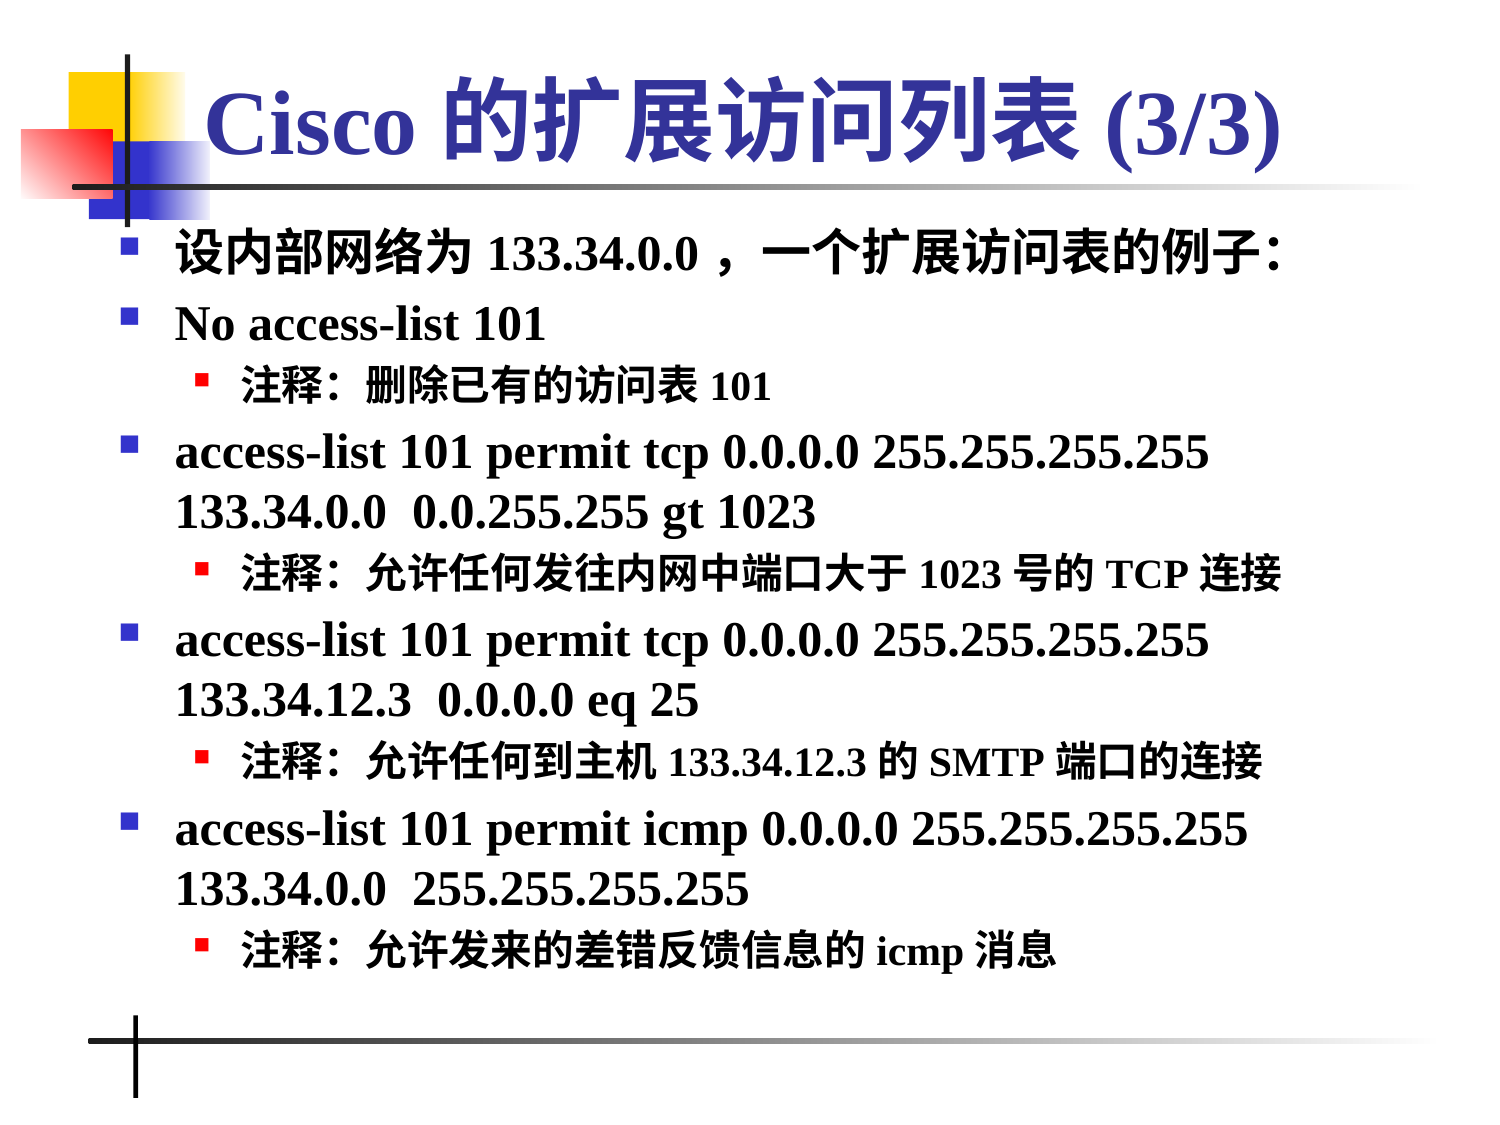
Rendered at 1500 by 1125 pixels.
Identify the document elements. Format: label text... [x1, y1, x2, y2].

title Cisco的扩展访问列表(3/3) [188, 23, 1468, 181]
list 设内部网络为133.34.0.0，一个扩展访问表的例子： No access-list 101 注释：删除已有的访问表101 access-list 101 permit tcp 0.0.0.0 255.255.255.255 133.34.0.0 0.0.255.255 gt 1023 注释：允许任何发往内网中端口大于1023号的TCP连接 access-list 101 permit tcp 0.0.0.0 255.255.255.255 133.34.12.3 0.0.0.0 eq 25 注释：允许任何到主机133.34.12.3的SMTP端口的连接 access-list 101 permit icmp 0.0.0.0 255.255.255.255 133.34.0.0 255.255.255.255 注释：允许发来的差错反馈信息的icmp消息 [103, 212, 1379, 1005]
